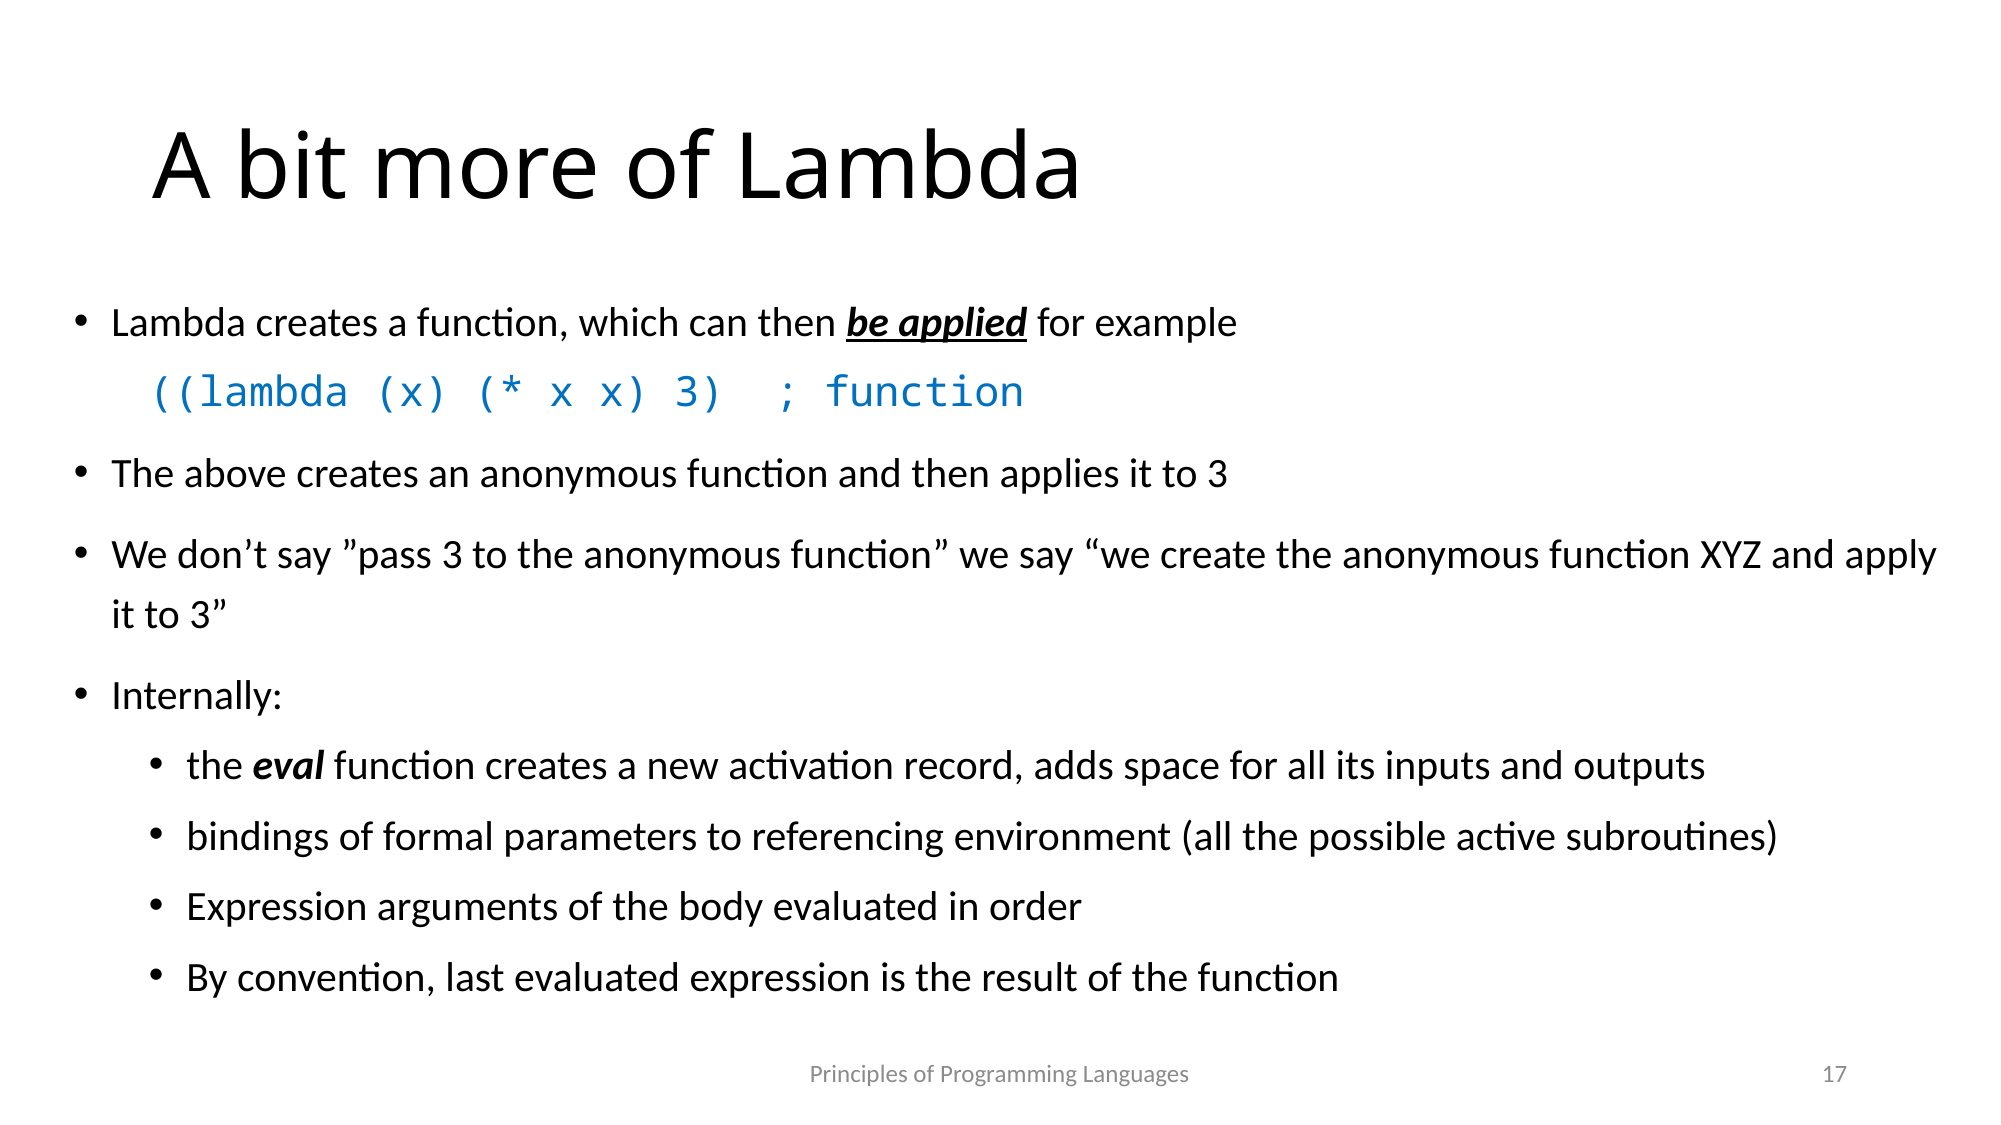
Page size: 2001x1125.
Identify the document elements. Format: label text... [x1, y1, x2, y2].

list Lambda creates a function, which can then be applied for example ((lambda (x) (* x x) 3) ; function The above creates an anonymous function and then applies it to 3 We don’t say ”pass 3 to the anonymous function” we say “we create the anonymous function XYZ and apply it to 3” Internally: the eval function creates a new activation record, adds space for all its inputs and outputs bindings of formal parameters to referencing environment (all the possible active subroutines) Expression arguments of the body evaluated in order By convention, last evaluated expression is the result of the function [58, 277, 1970, 992]
footer Principles of Programming Languages [662, 1042, 1338, 1103]
title A bit more of Lambda [137, 59, 1863, 277]
slide_number 17 [1412, 1042, 1863, 1103]
